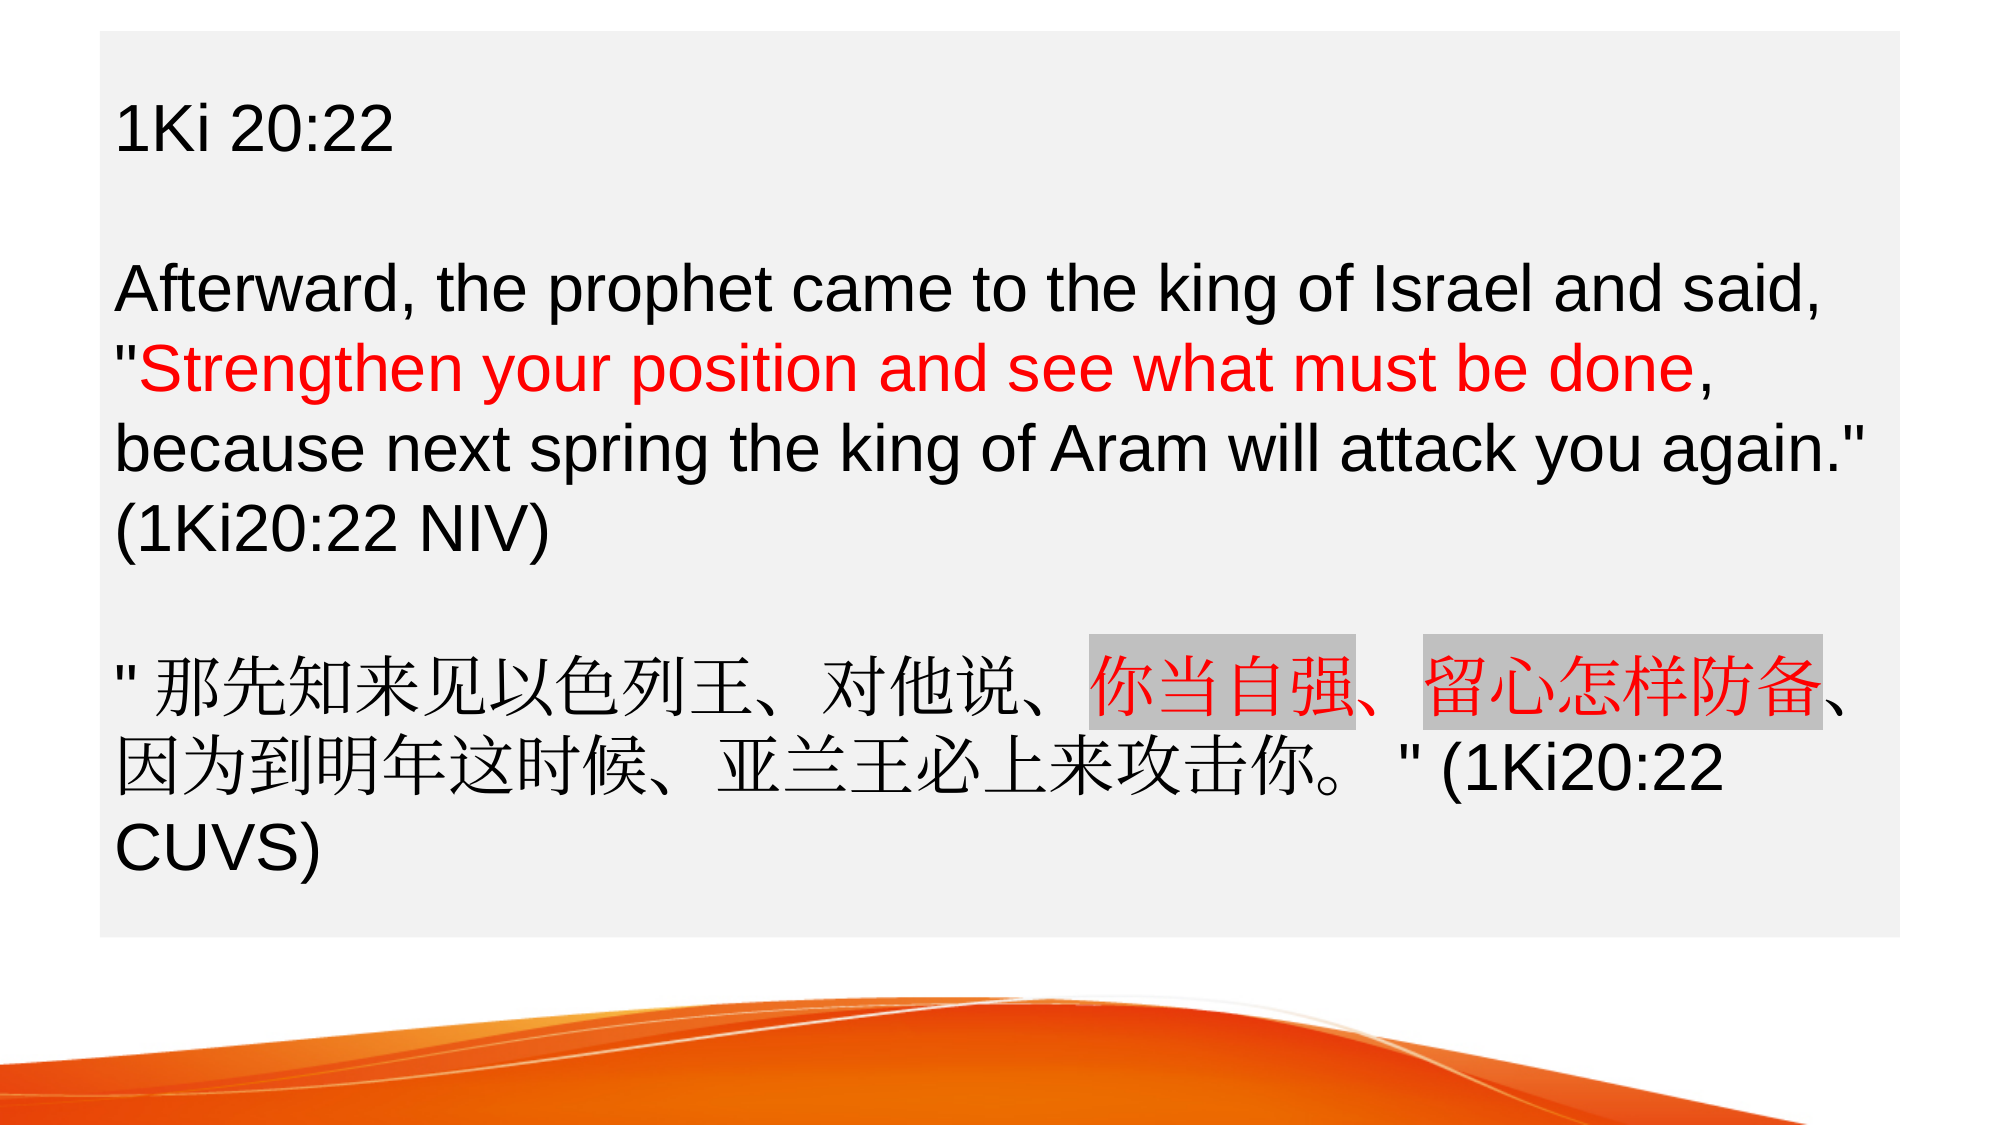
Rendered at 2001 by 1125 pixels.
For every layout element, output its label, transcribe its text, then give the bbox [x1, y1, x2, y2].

title 1Ki 20:22 Afterward, the prophet came to the king of Israel and said, "Strengthen your position and see what must be done, because next spring the king of Aram will attack you again." (1Ki20:22 NIV) "那先知来见以色列王、对他说、你当自强、留心怎样防备、因为到明年这时候、亚兰王必上来攻击你。" (1Ki20:22 CUVS) [99, 30, 1901, 938]
picture [0, 0, 2000, 1125]
